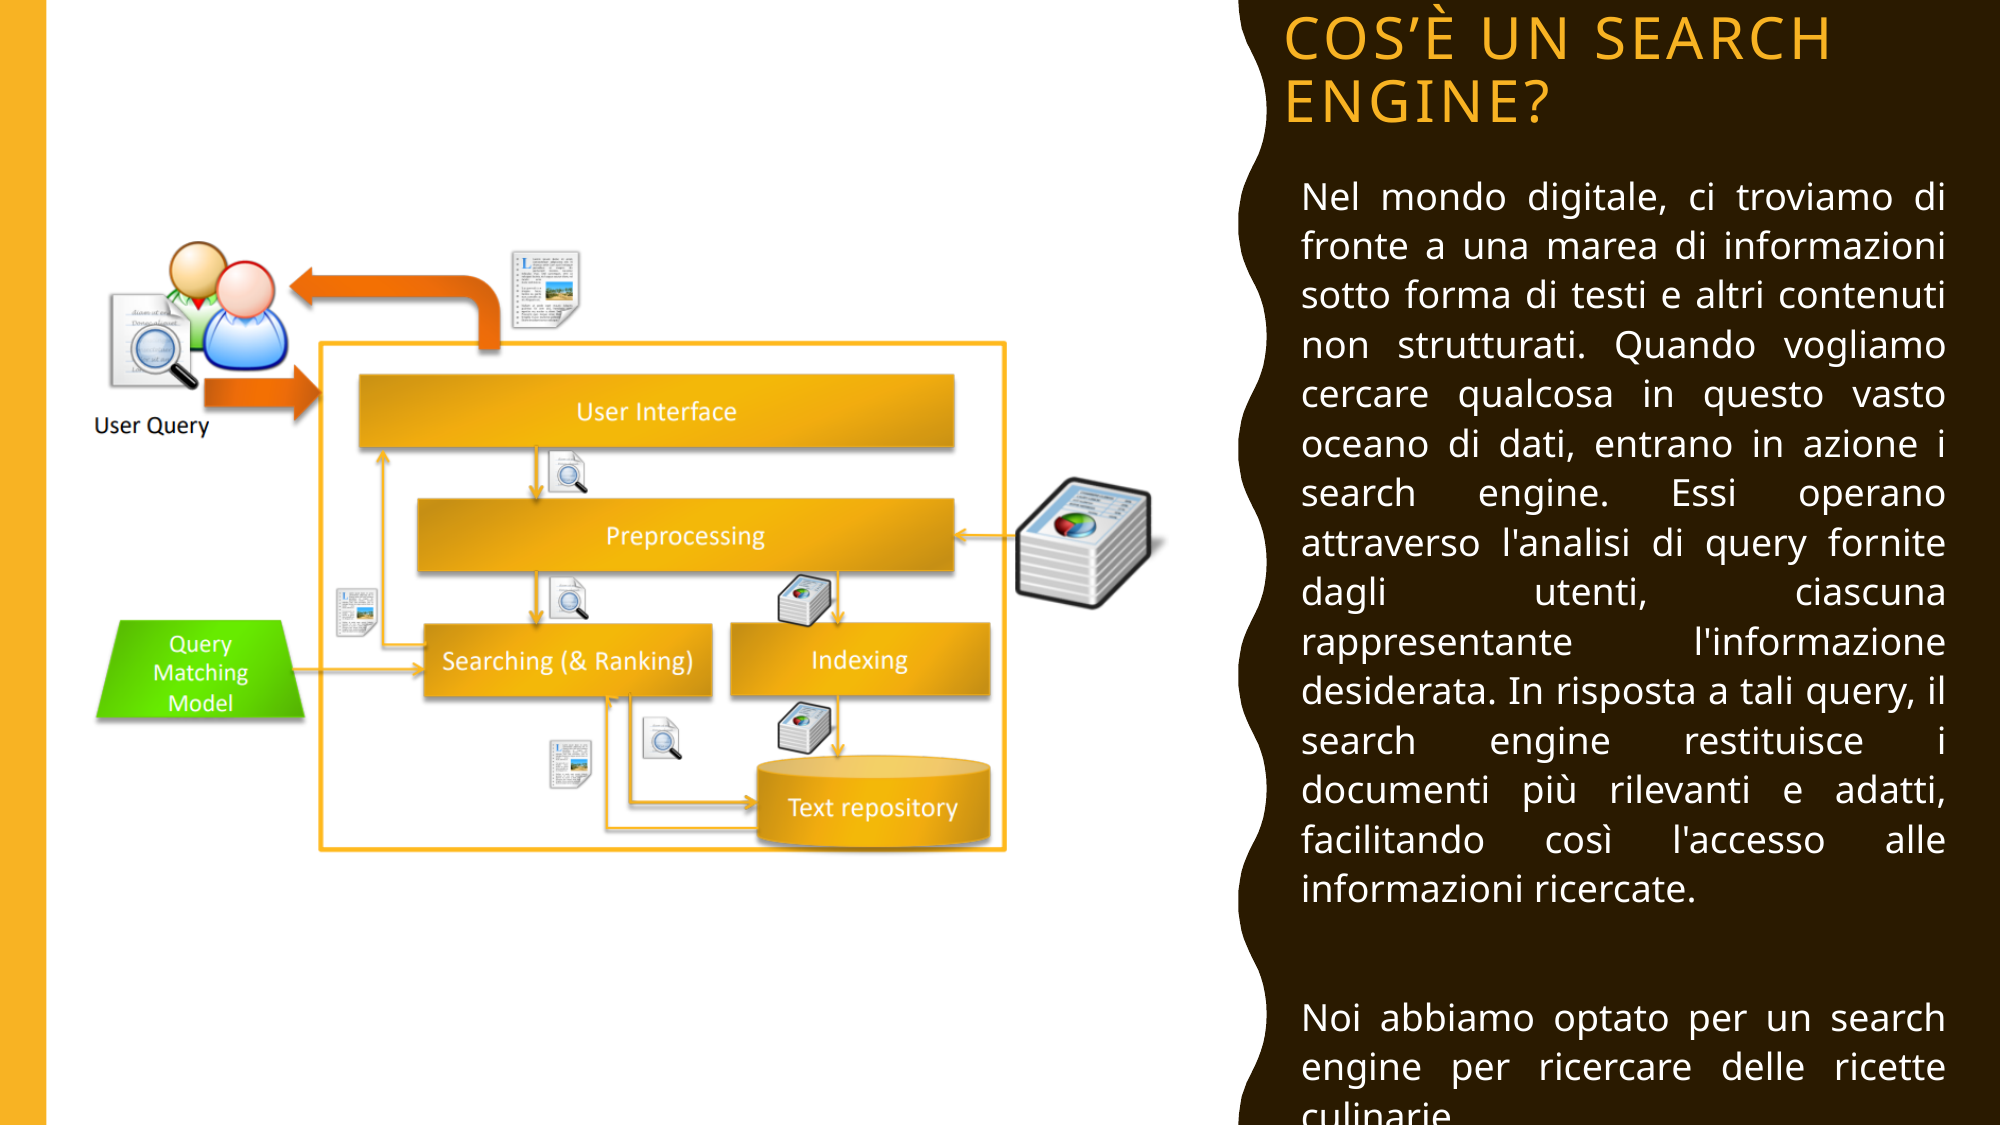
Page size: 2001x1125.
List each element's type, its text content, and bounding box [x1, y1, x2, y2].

text_box [47, 0, 1266, 1125]
picture [69, 241, 1201, 864]
text_box [0, 0, 47, 1125]
text_box [1238, 0, 2000, 1125]
list Nel mondo digitale, ci troviamo di fronte a una marea di informazioni sotto forma di testi e altri contenuti non strutturati. Quando vogliamo cercare qualcosa in questo vasto oceano di dati, entrano in azione i search engine. Essi operano attraverso l'analisi di query fornite dagli utenti, ciascuna rappresentante l'informazione desiderata. In risposta a tali query, il search engine restituisce i documenti più rilevanti e adatti, facilitando così l'accesso alle informazioni ricercate. Noi abbiamo optato per un search engine per ricercare delle ricette culinarie. [1285, 160, 1963, 1125]
title Cos’è un search engine? [1268, 17, 2000, 143]
